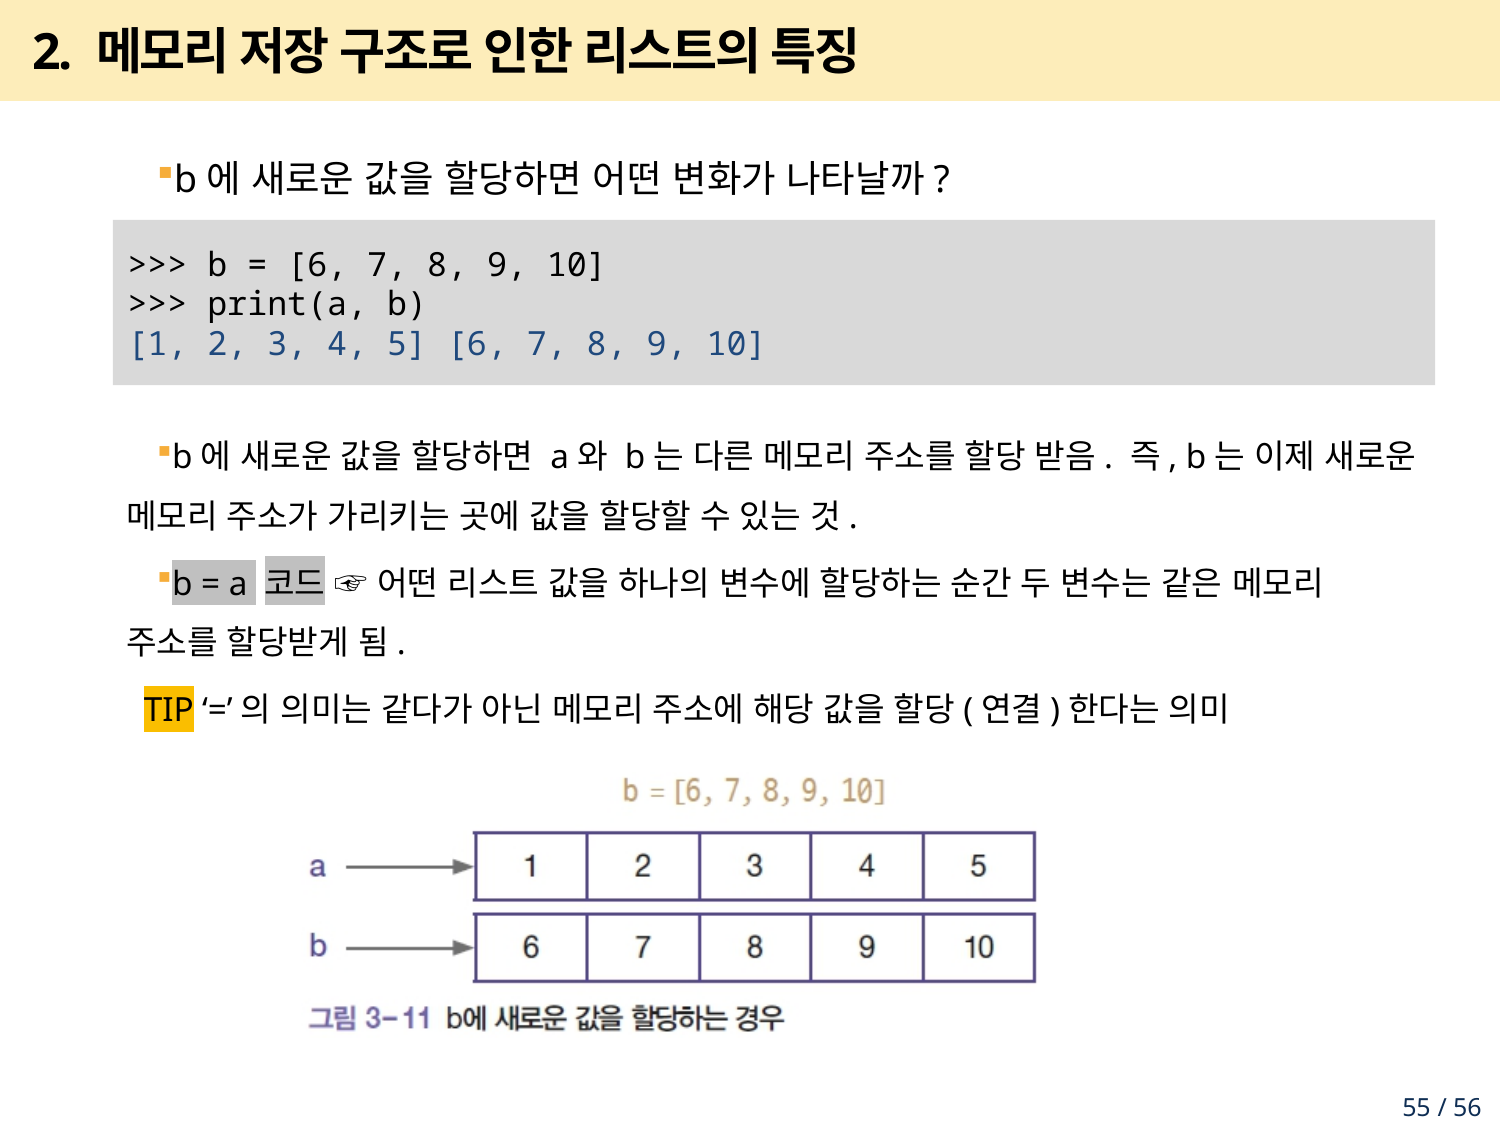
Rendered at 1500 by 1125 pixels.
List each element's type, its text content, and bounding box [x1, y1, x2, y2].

text_box >>> b = [6, 7, 8, 9, 10] >>> print(a, b) [1, 2, 3, 4, 5] [6, 7, 8, 9, 10] [111, 218, 1437, 387]
picture [300, 771, 1041, 1039]
list b에 새로운 값을 할당하면 어떤 변화가 나타날까? b에 새로운 값을 할당하면 a와 b는 다른 메모리 주소를 할당 받음. 즉, b는 이제 새로운 메모리 주소가 가리키는 곳에 값을 할당할 수 있는 것. b = a 코드 ☞ 어떤 리스트 값을 하나의 변수에 할당하는 순간 두 변수는 같은 메모리 주소를 할당받게 됨. TIP ‘=’의 의미는 같다가 아닌 메모리 주소에 해당 값을 할당(연결)한다는 의미 [53, 125, 1436, 1083]
title 2. 메모리 저장 구조로 인한 리스트의 특징 [17, 10, 1295, 89]
